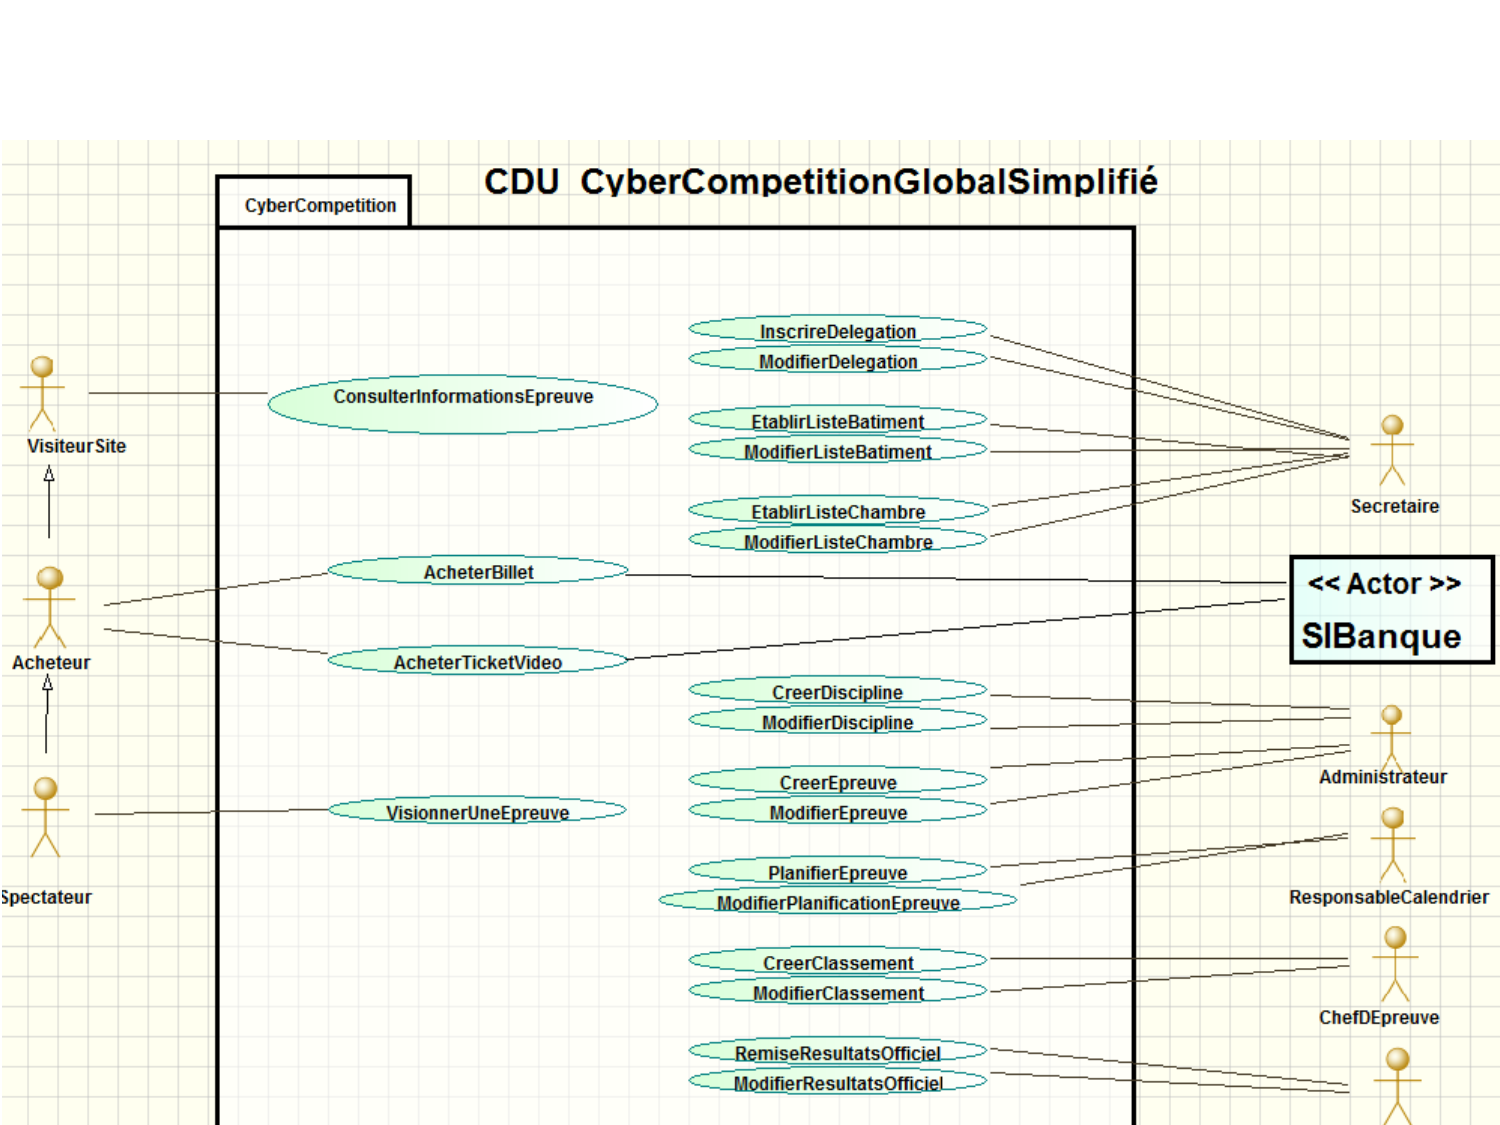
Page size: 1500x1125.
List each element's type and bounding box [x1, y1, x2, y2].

picture [2, 140, 1500, 1125]
